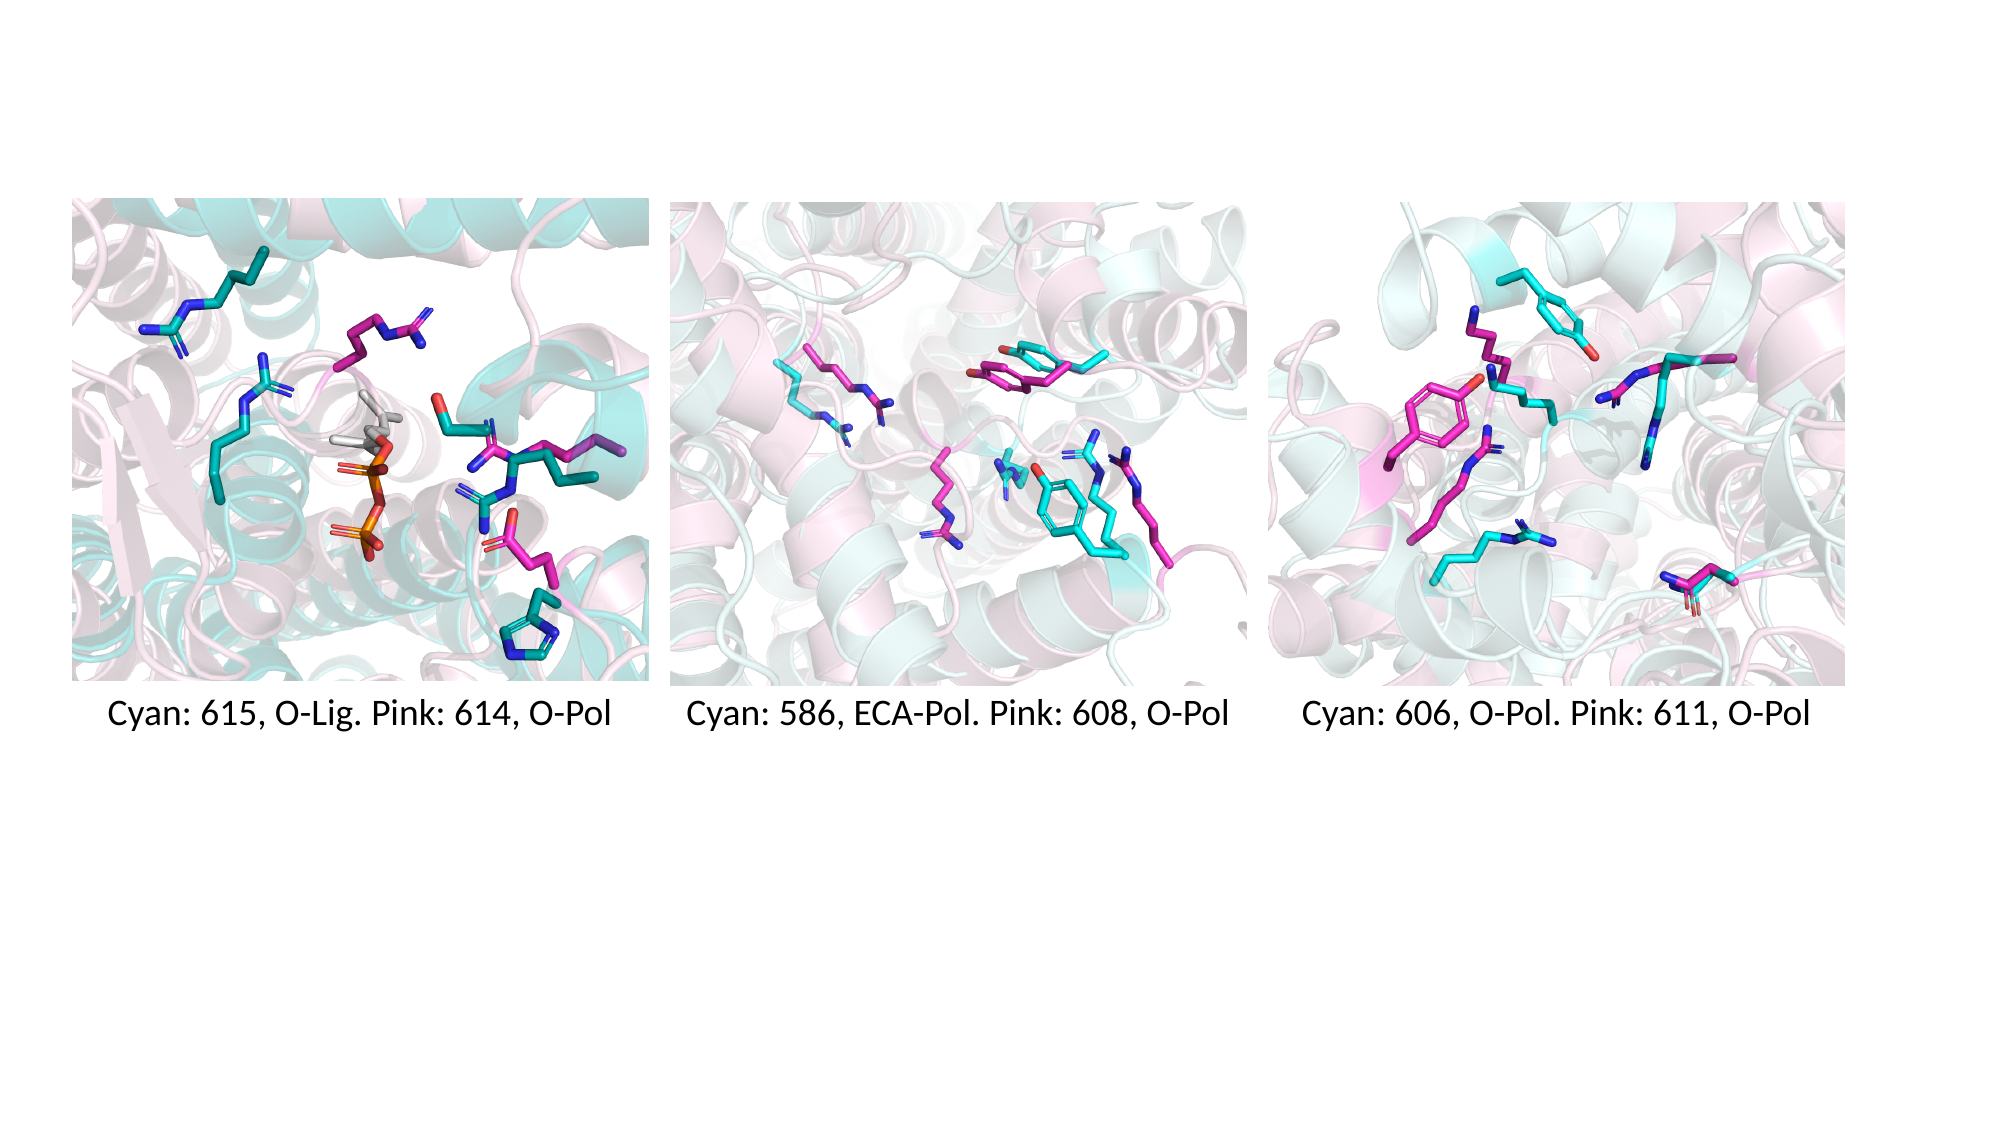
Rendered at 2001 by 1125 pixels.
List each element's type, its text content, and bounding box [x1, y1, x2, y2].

text_box Cyan: 615, O-Lig. Pink: 614, O-Pol [93, 681, 628, 741]
picture [71, 198, 649, 681]
text_box Cyan: 586, ECA-Pol. Pink: 608, O-Pol [671, 686, 1246, 741]
picture [1268, 202, 1845, 686]
picture [670, 202, 1247, 686]
text_box Cyan: 606, O-Pol. Pink: 611, O-Pol [1287, 686, 1827, 741]
